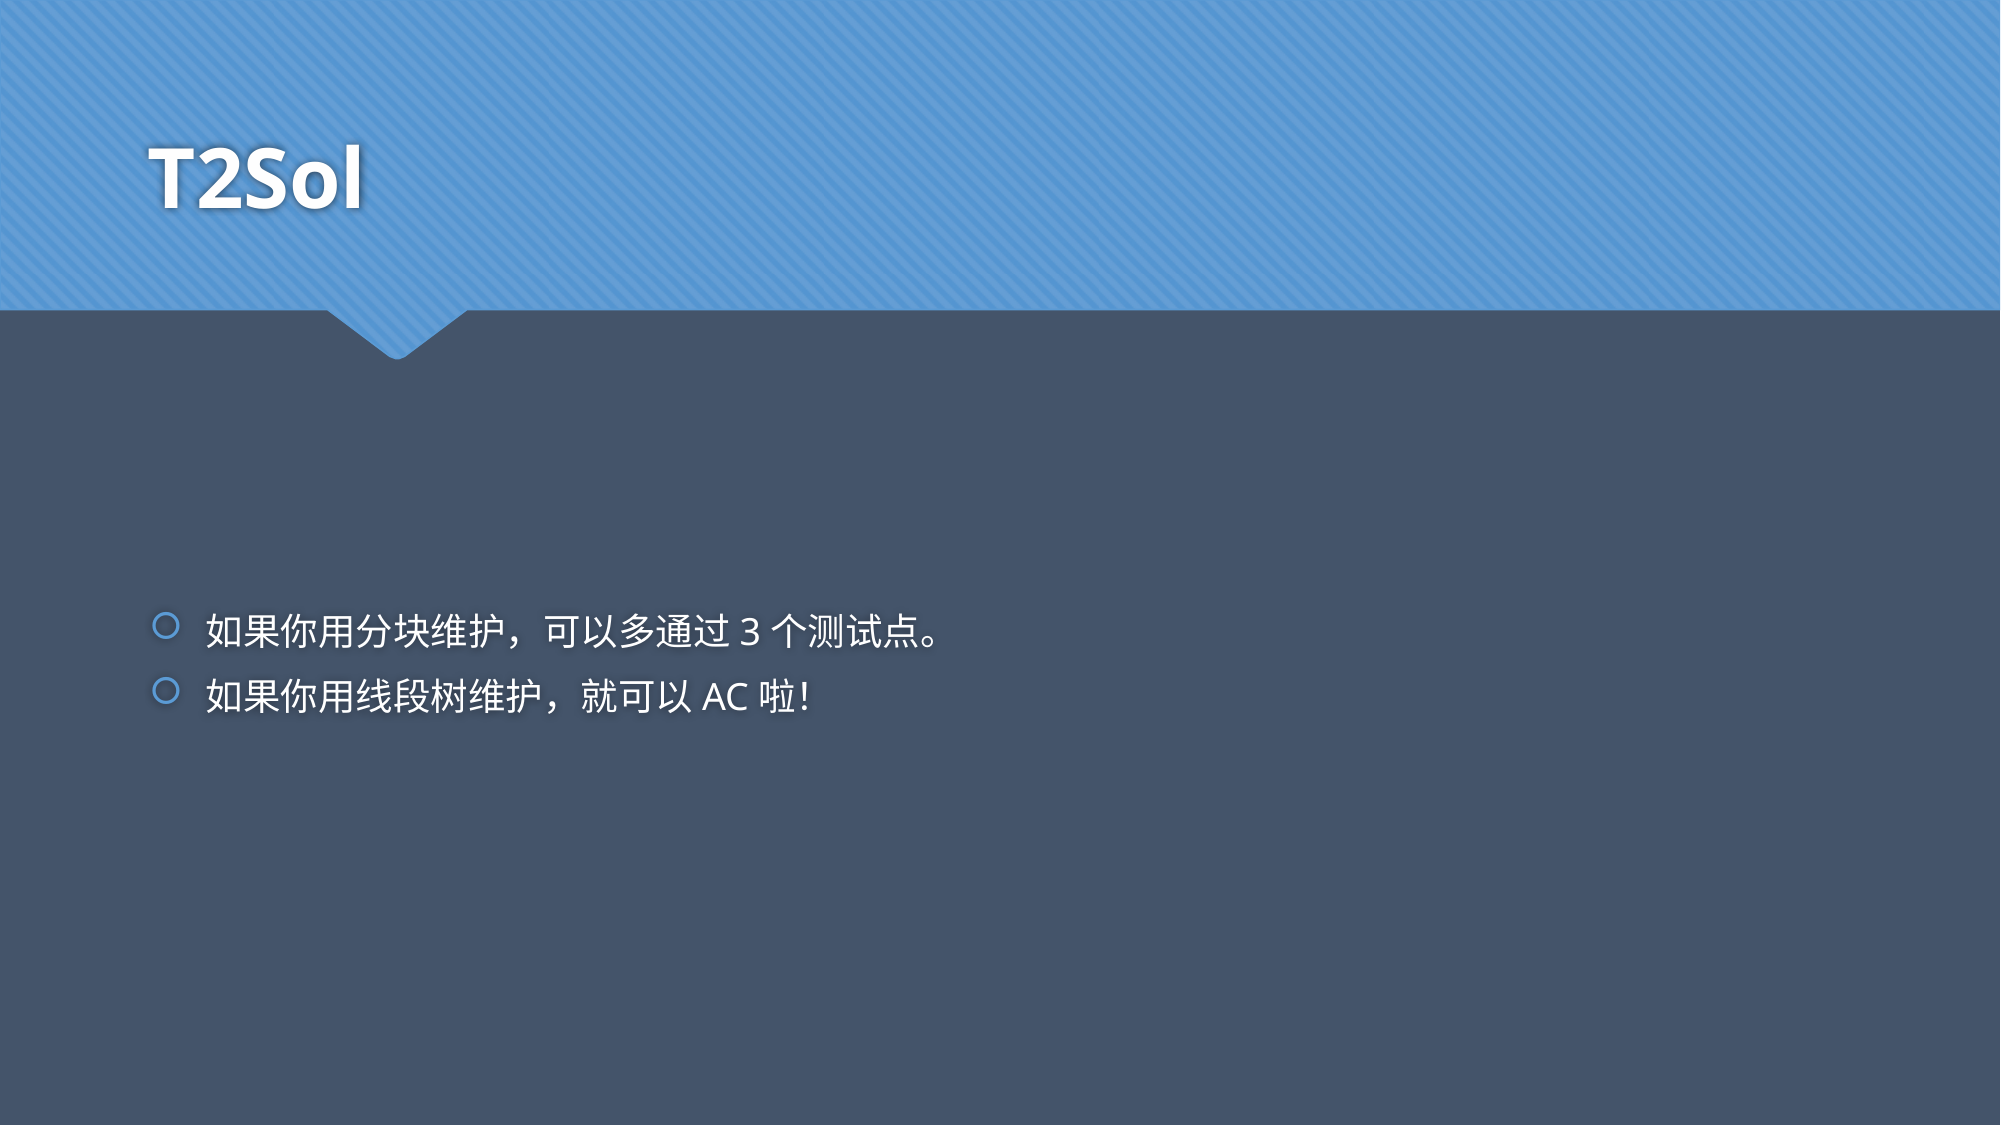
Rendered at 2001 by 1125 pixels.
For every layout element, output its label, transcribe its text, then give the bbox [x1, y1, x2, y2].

list 如果你用分块维护，可以多通过3个测试点。 如果你用线段树维护，就可以AC啦！ [134, 364, 1866, 962]
title T2Sol [132, 73, 1868, 233]
